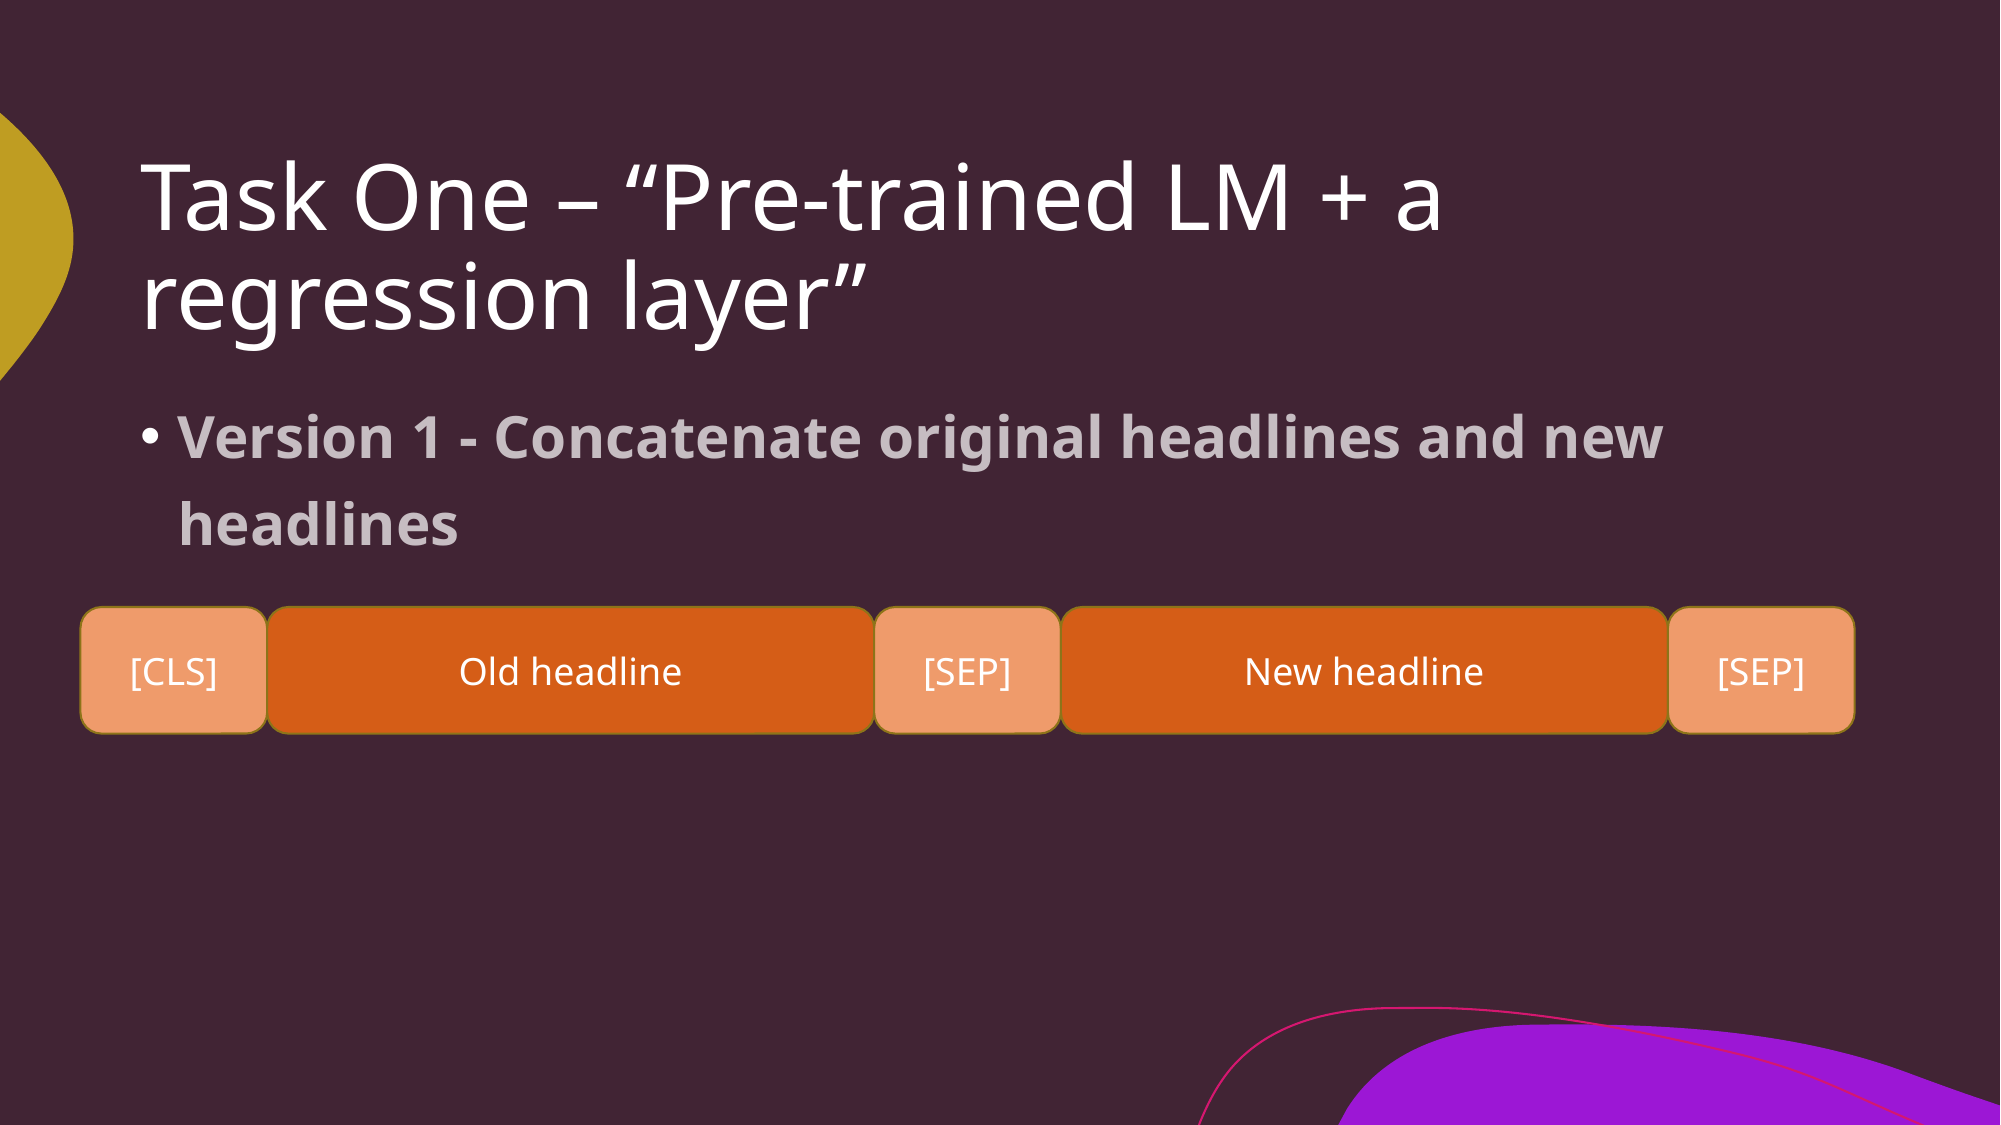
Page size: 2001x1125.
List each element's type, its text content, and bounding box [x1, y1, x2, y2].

title Task One – “Pre-trained LM + a regression layer” [125, 125, 1875, 375]
text_box New headline [1059, 605, 1668, 735]
text_box [CLS] [79, 605, 267, 735]
text_box Old headline [266, 605, 874, 735]
text_box [SEP] [1666, 605, 1856, 735]
list Version 1 - Concatenate original headlines and new headlines [125, 375, 1875, 481]
text_box [SEP] [873, 605, 1061, 735]
